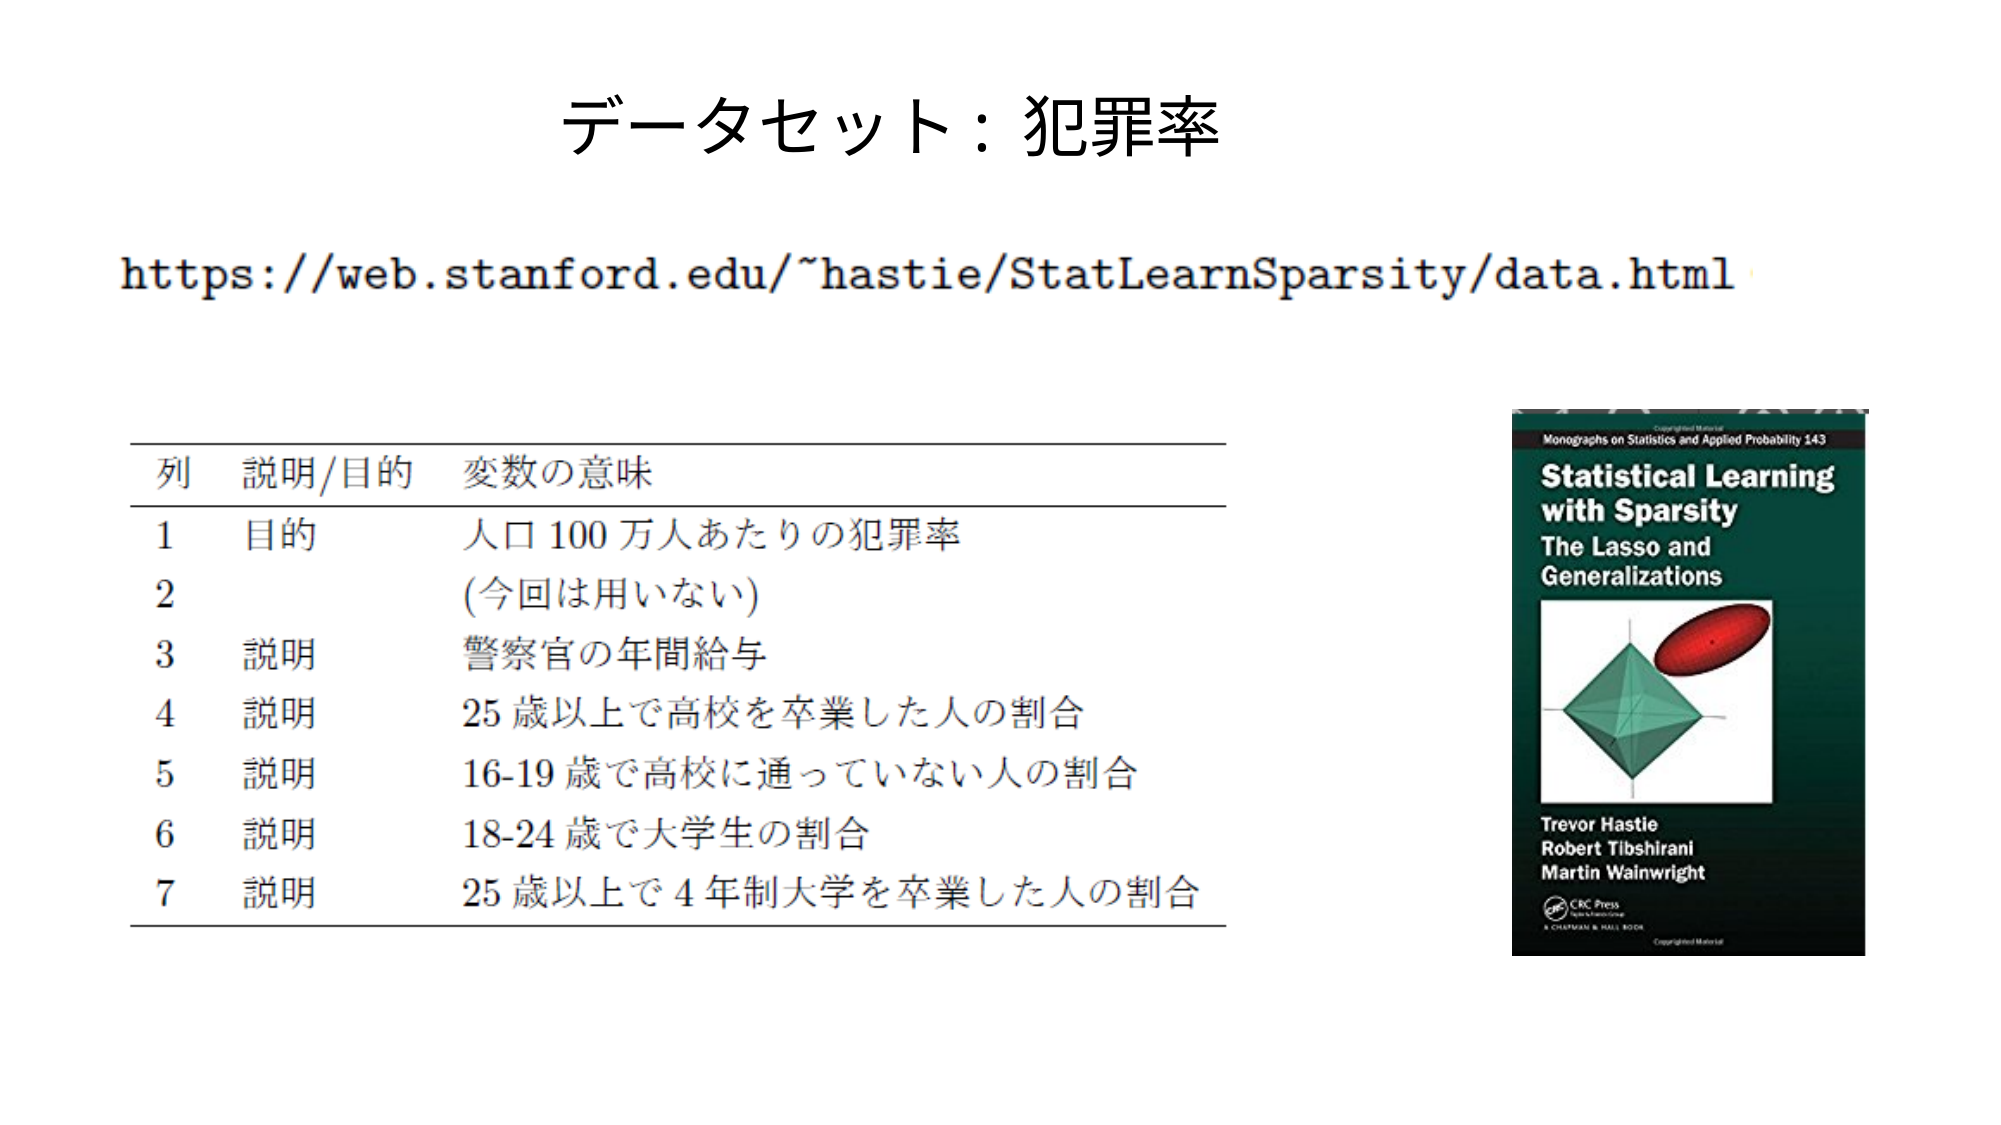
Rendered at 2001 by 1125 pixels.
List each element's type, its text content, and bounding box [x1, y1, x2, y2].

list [109, 240, 1753, 314]
title データセット: 犯罪率 [543, 56, 1287, 203]
picture [1512, 409, 1869, 956]
picture [103, 409, 1287, 942]
